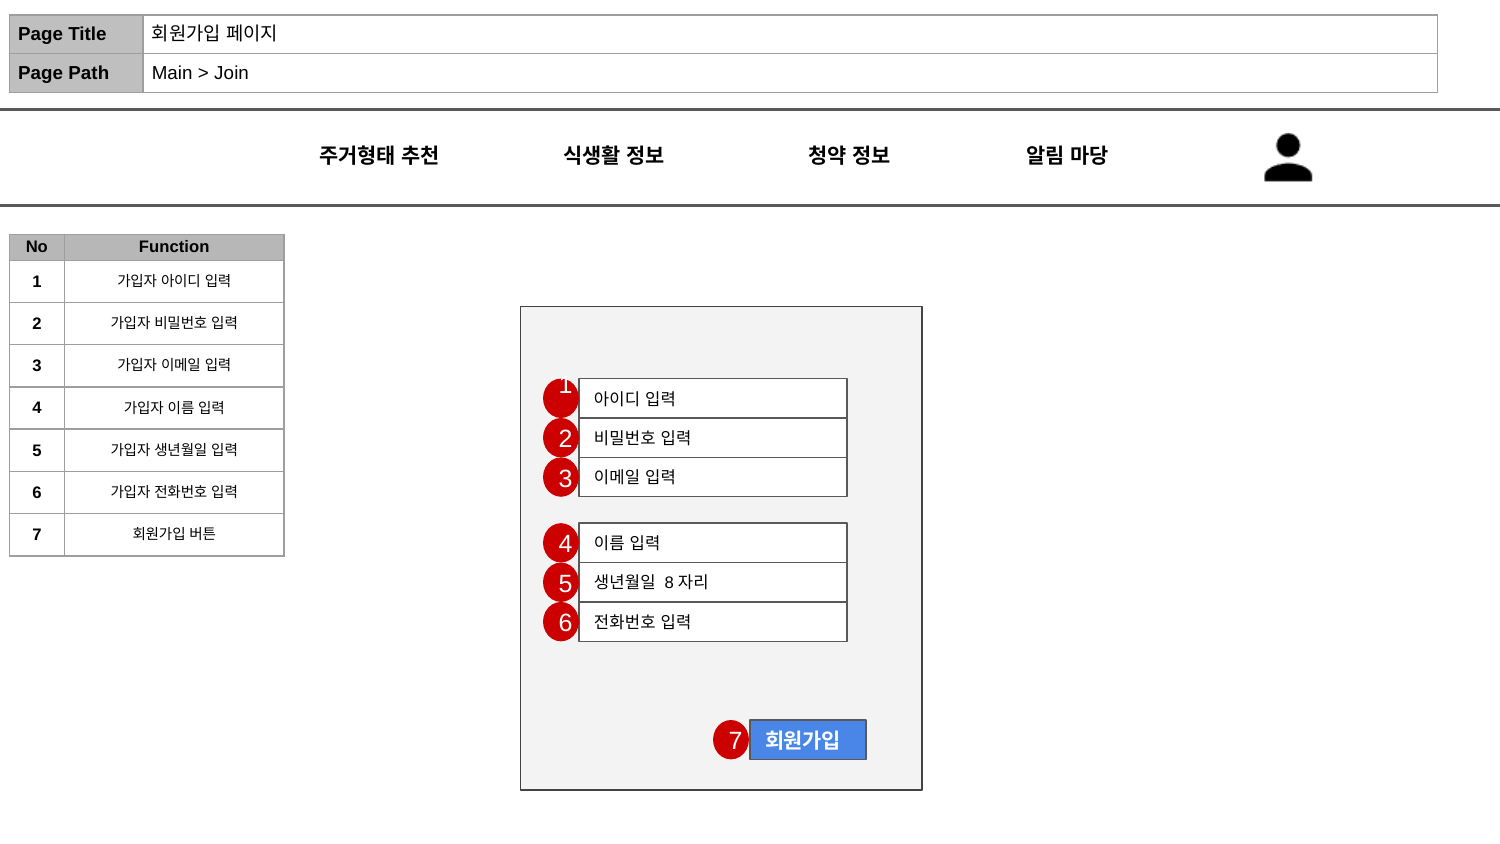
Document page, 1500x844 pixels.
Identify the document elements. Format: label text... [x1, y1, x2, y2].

text_box 생년월일 8자리 [578, 562, 848, 601]
text_box 비밀번호 입력 [578, 417, 848, 457]
text_box [520, 306, 923, 790]
text_box 7 [713, 720, 749, 760]
table_header No [10, 235, 64, 260]
table_cell 7 [10, 514, 64, 555]
table_cell 4 [10, 388, 64, 428]
text_box 식생활 정보 [548, 129, 713, 180]
text_box 청약 정보 [793, 129, 932, 180]
text_box 5 [543, 562, 579, 602]
text_box 아이디 입력 [578, 378, 848, 417]
table_cell 1 [10, 261, 64, 302]
table_cell 가입자 이메일 입력 [65, 345, 283, 386]
table_cell 회원가입 버튼 [65, 514, 283, 555]
text_box 4 [543, 523, 579, 562]
text_box 3 [543, 457, 579, 497]
text_box 이름 입력 [578, 523, 848, 562]
table_cell 6 [10, 472, 64, 513]
table_header Page Title [10, 16, 142, 53]
table_cell 5 [10, 430, 64, 471]
text_box 1 [543, 378, 579, 418]
table_cell 가입자 전화번호 입력 [65, 472, 283, 513]
table_header 회원가입 페이지 [144, 16, 1437, 53]
text_box 알림 마당 [1011, 129, 1176, 180]
text_box 2 [543, 417, 579, 457]
table_cell 가입자 비밀번호 입력 [65, 303, 283, 344]
table_cell 3 [10, 345, 64, 386]
text_box 주거형태 추천 [304, 129, 469, 180]
table_cell Page Path [10, 54, 142, 92]
picture [1255, 129, 1321, 186]
text_box 전화번호 입력 [578, 601, 848, 642]
table_header Function [65, 235, 283, 260]
table_cell 가입자 아이디 입력 [65, 261, 283, 302]
text_box 6 [543, 601, 579, 642]
text_box 회원가입 [750, 720, 866, 760]
text_box 이메일 입력 [578, 457, 848, 497]
table_cell Main > Join [144, 54, 1437, 92]
table_cell 가입자 이름 입력 [65, 388, 283, 428]
table_cell 2 [10, 303, 64, 344]
table_cell 가입자 생년월일 입력 [65, 430, 283, 471]
